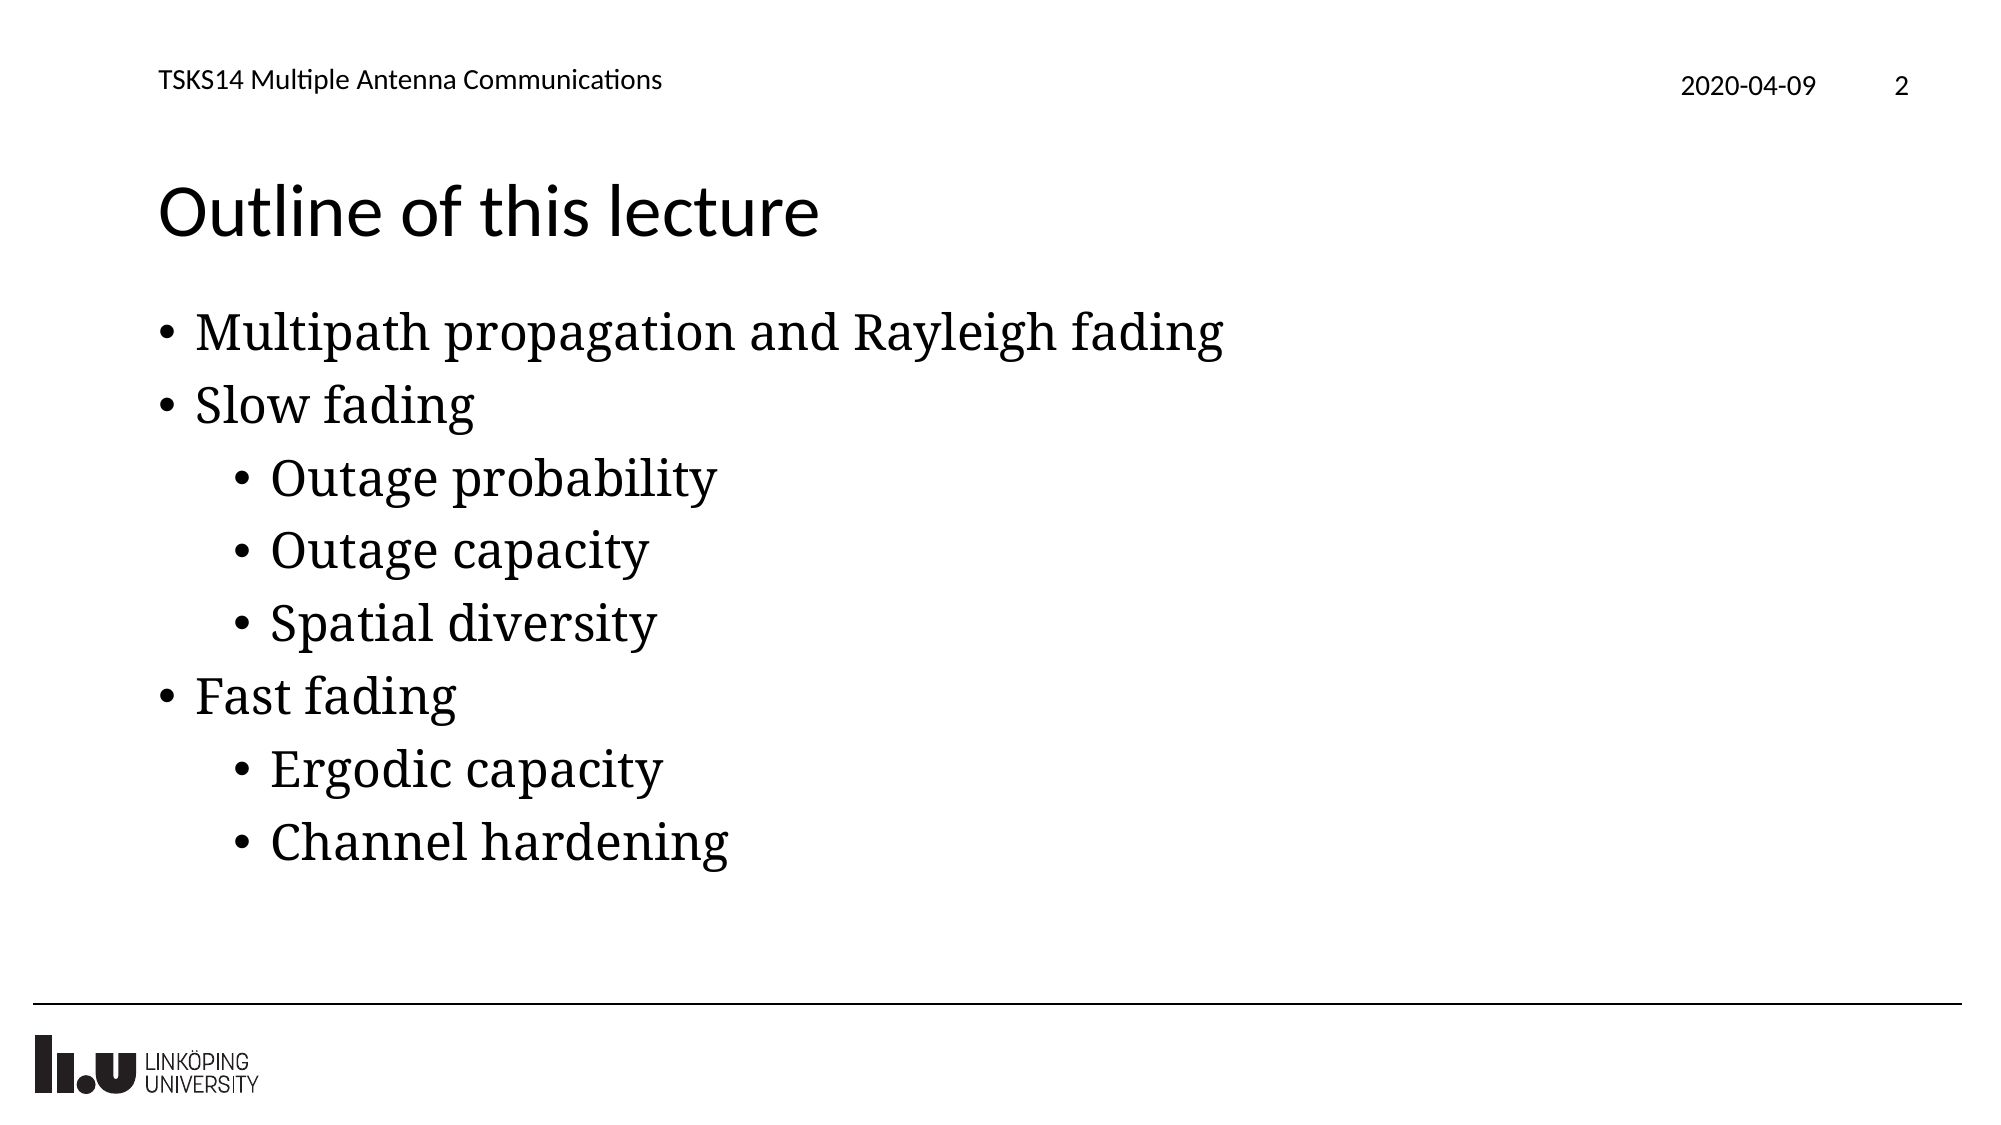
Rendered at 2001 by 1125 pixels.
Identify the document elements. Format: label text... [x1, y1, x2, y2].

title Outline of this lecture [143, 163, 1924, 300]
slide_number 2 [1802, 59, 1924, 103]
list Multipath propagation and Rayleigh fading Slow fading Outage probability Outage capacity Spatial diversity Fast fading Ergodic capacity Channel hardening [143, 300, 1924, 968]
footer TSKS14 Multiple Antenna Communications [143, 59, 1484, 103]
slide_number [1518, 59, 1802, 103]
